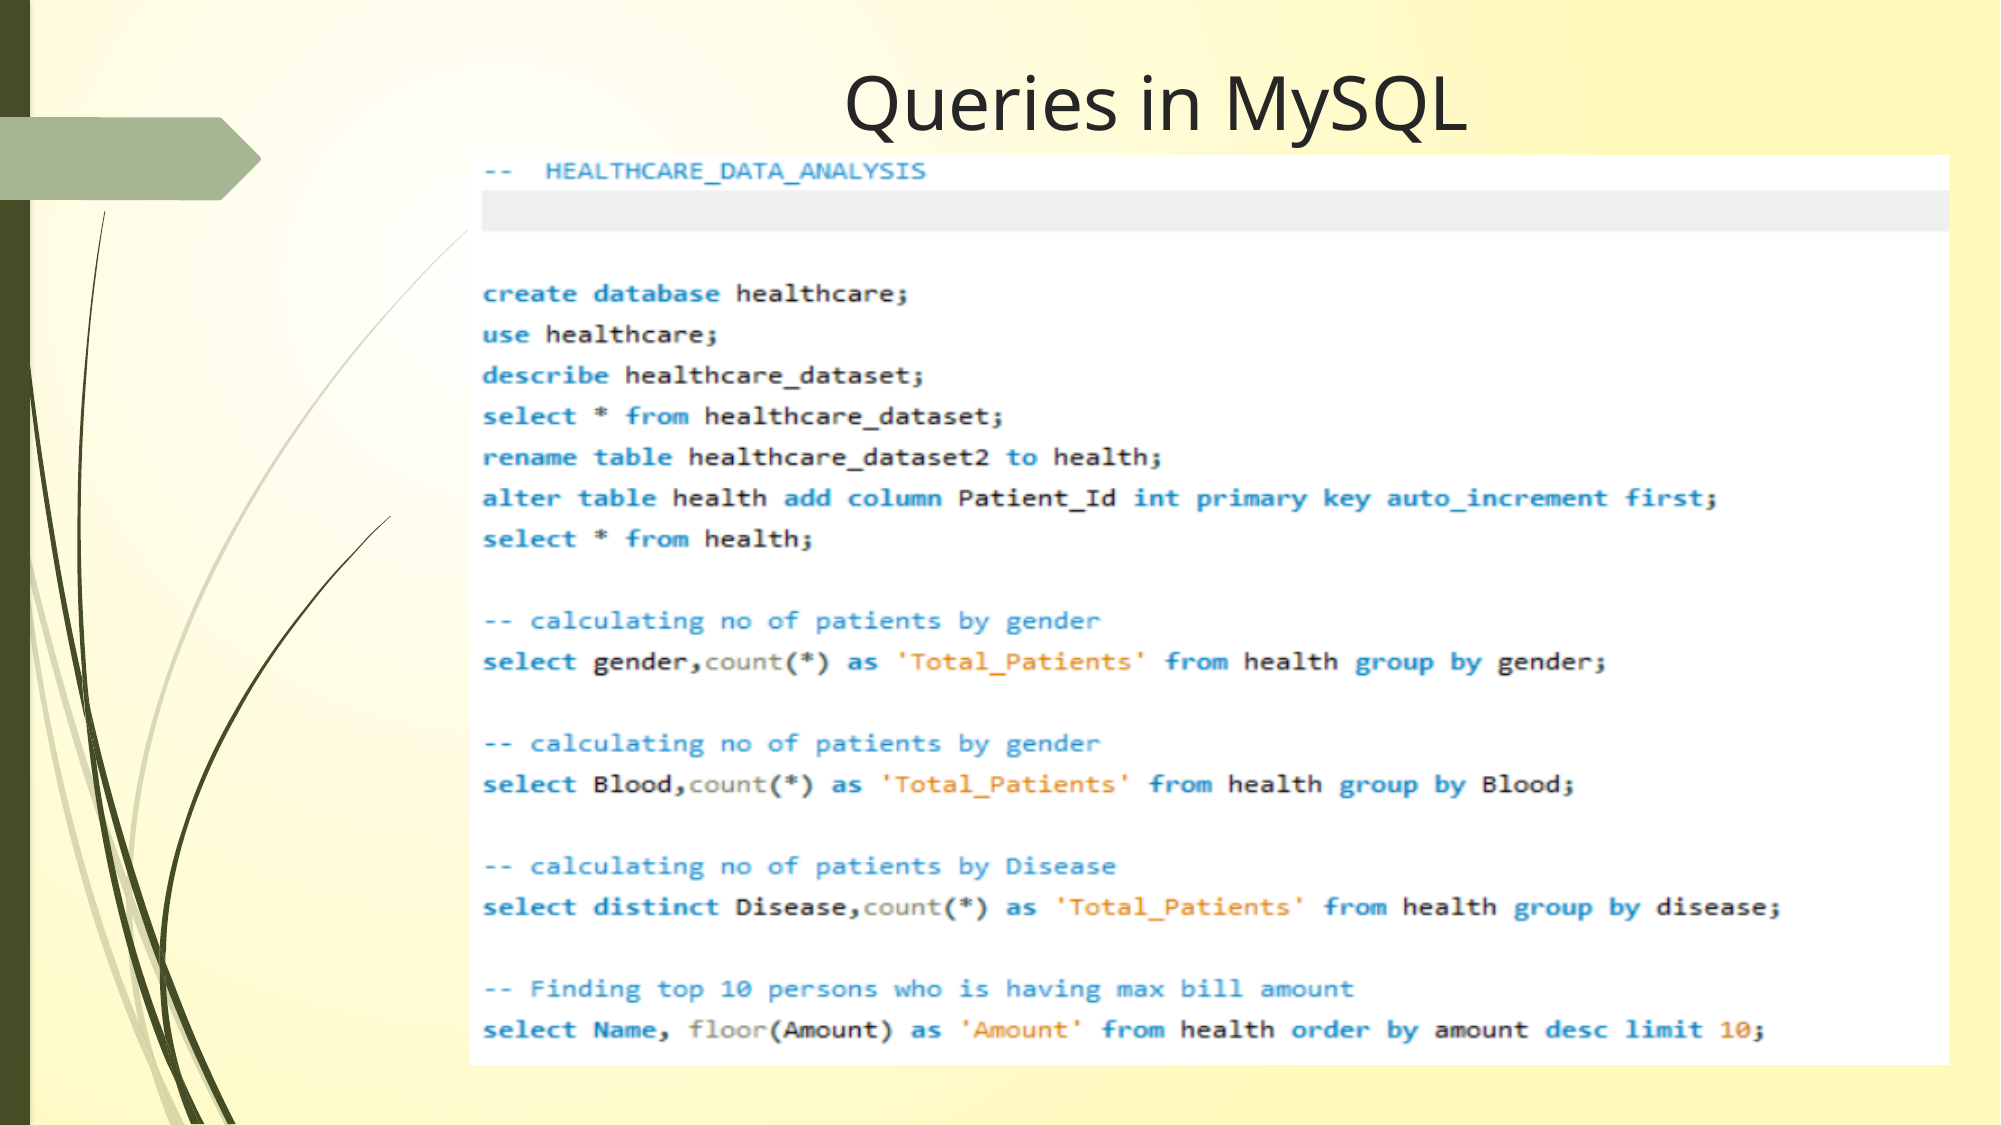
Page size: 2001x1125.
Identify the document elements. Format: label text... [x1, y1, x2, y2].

title Queries in MySQL [425, 47, 1888, 156]
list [468, 154, 1949, 1066]
